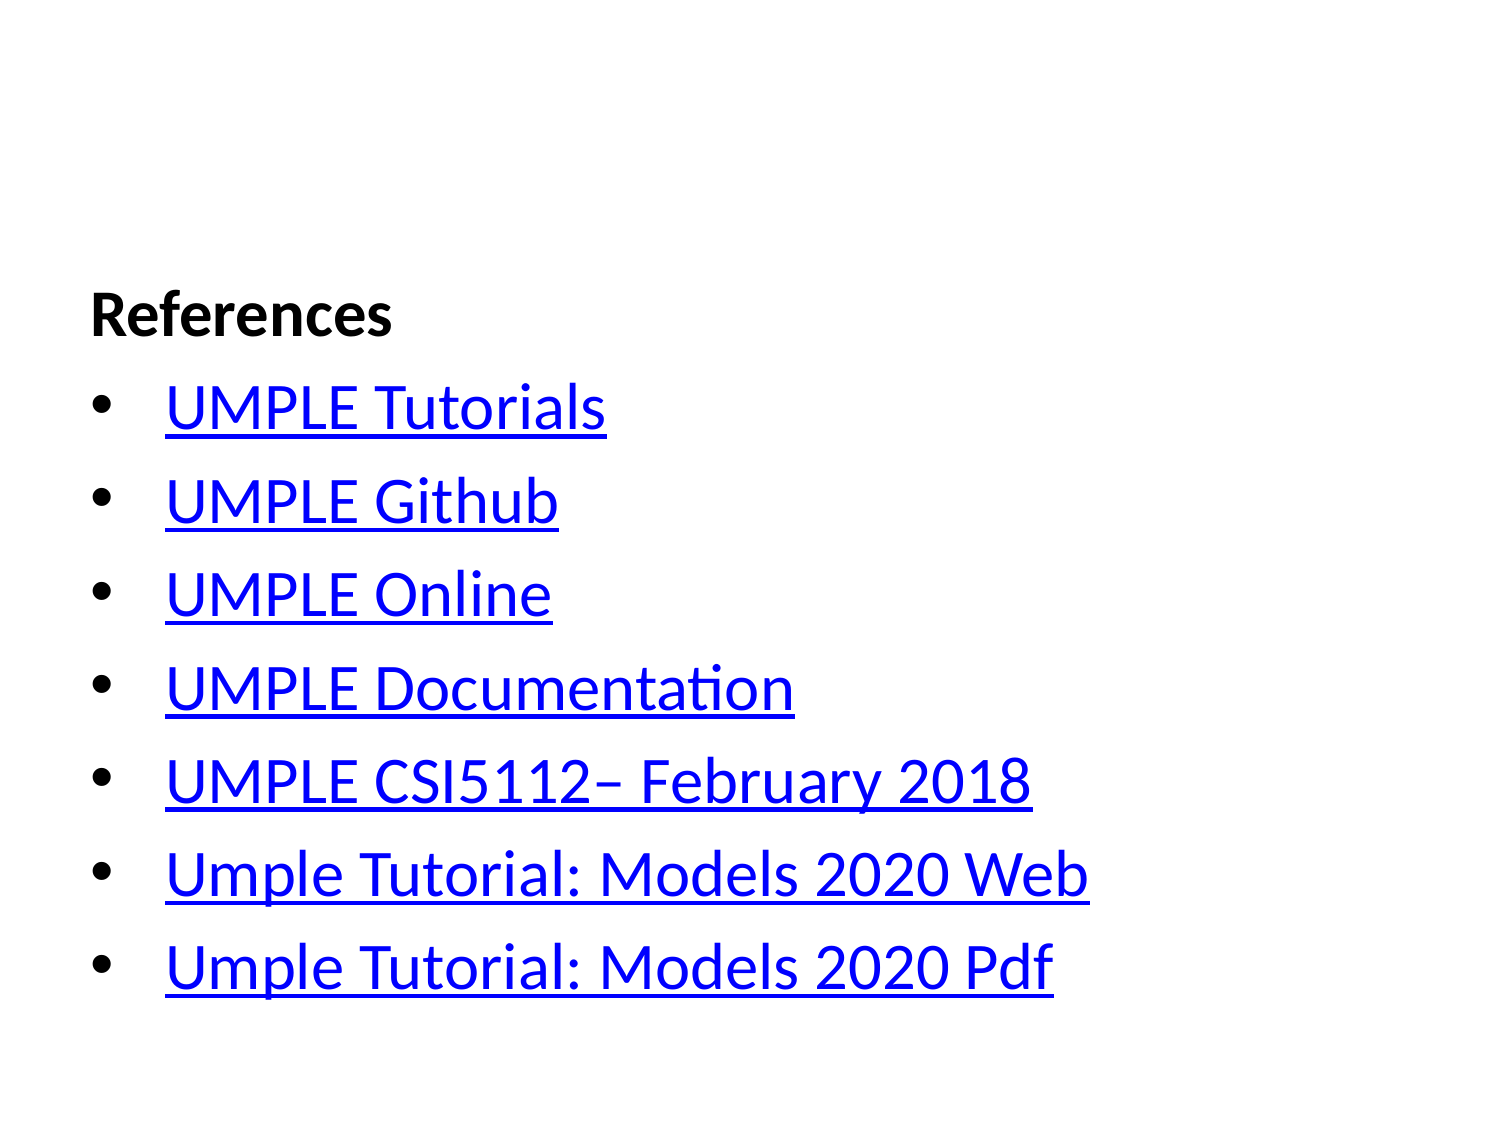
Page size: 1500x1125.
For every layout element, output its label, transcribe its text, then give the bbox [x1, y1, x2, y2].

list References UMPLE Tutorials UMPLE Github UMPLE Online UMPLE Documentation UMPLE CSI5112– February 2018 Umple Tutorial: Models 2020 Web Umple Tutorial: Models 2020 Pdf [75, 262, 1425, 1005]
